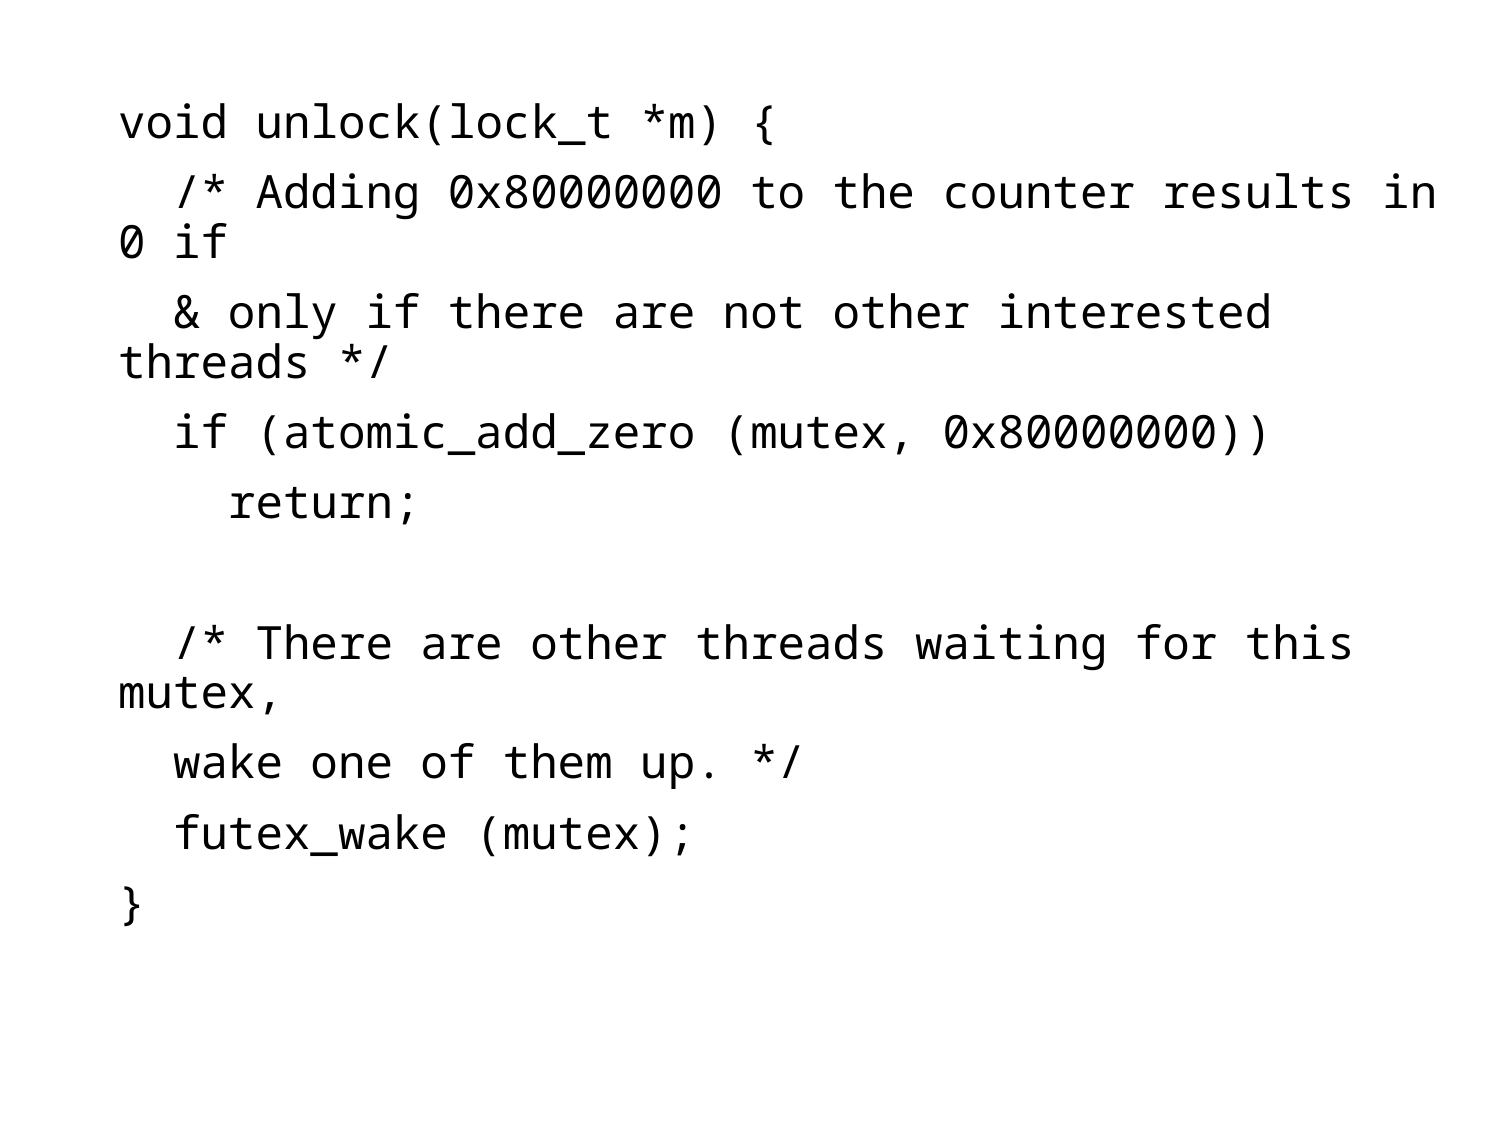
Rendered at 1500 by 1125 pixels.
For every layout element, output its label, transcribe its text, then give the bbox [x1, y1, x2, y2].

list void unlock(lock_t *m) { /* Adding 0x80000000 to the counter results in 0 if & only if there are not other interested threads */ if (atomic_add_zero (mutex, 0x80000000)) return; /* There are other threads waiting for this mutex, wake one of them up. */ futex_wake (mutex); } [103, 91, 1480, 1014]
